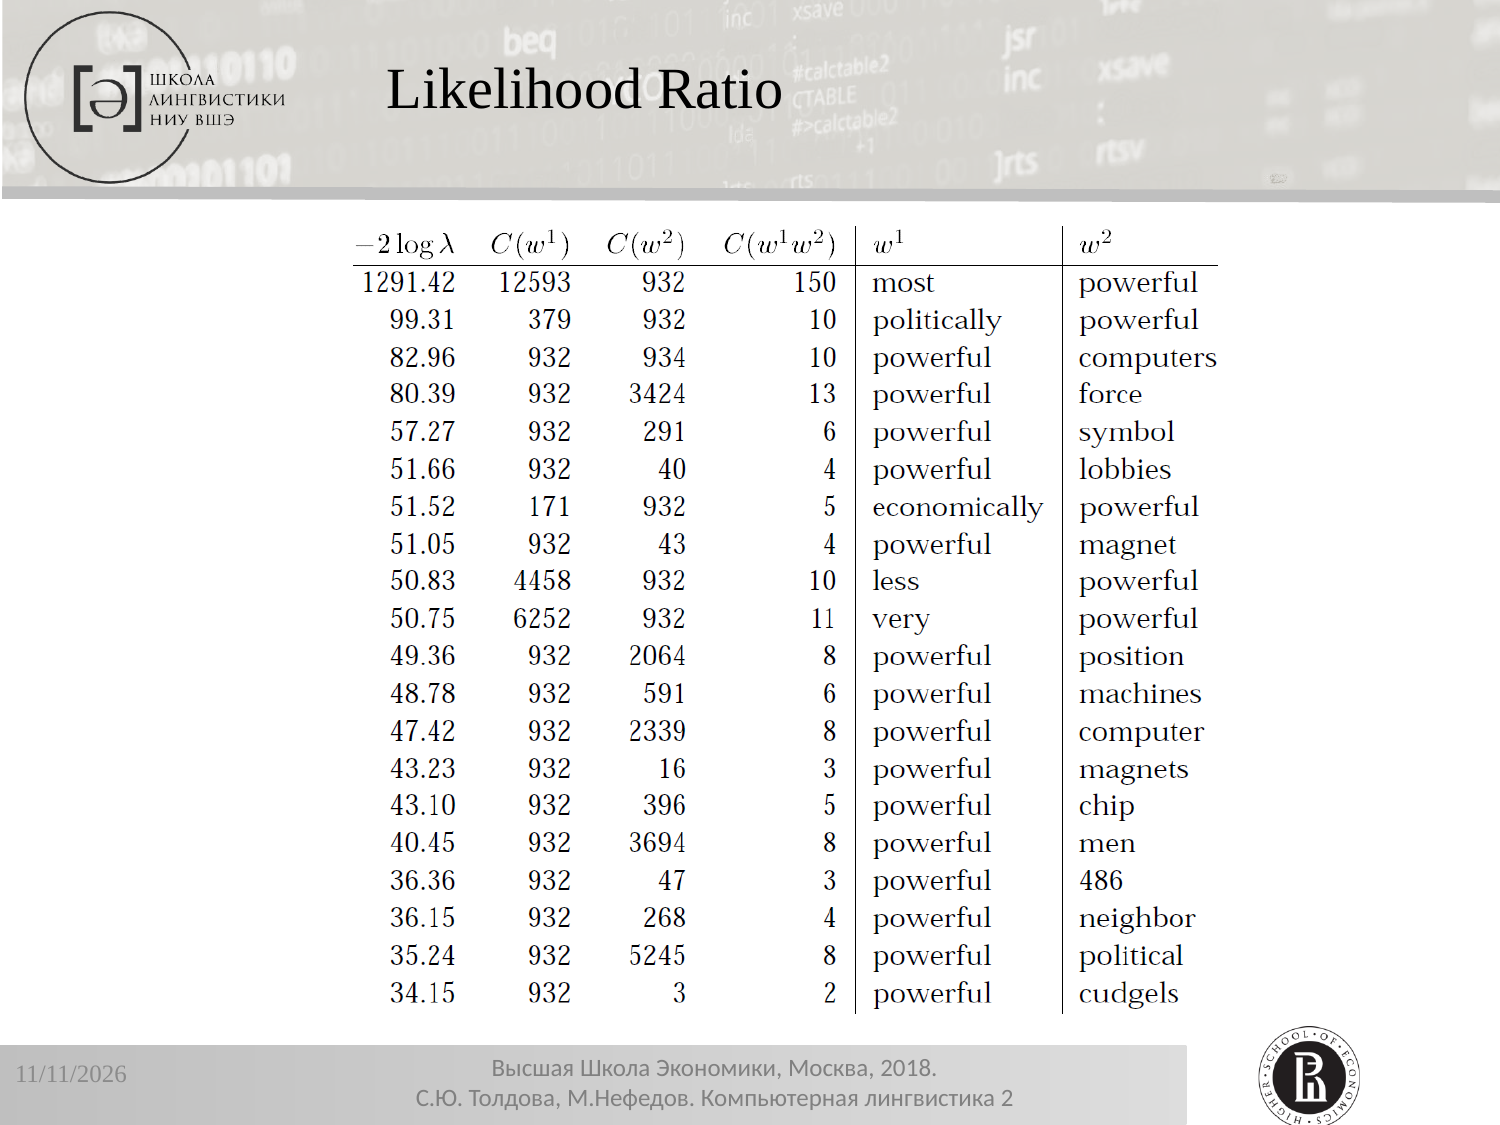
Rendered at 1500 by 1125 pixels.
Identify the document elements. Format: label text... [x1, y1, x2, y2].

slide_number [0, 1042, 350, 1103]
picture [1258, 1026, 1360, 1125]
text_box Likelihood Ratio [371, 42, 947, 128]
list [336, 219, 1223, 1028]
picture [20, 7, 285, 187]
